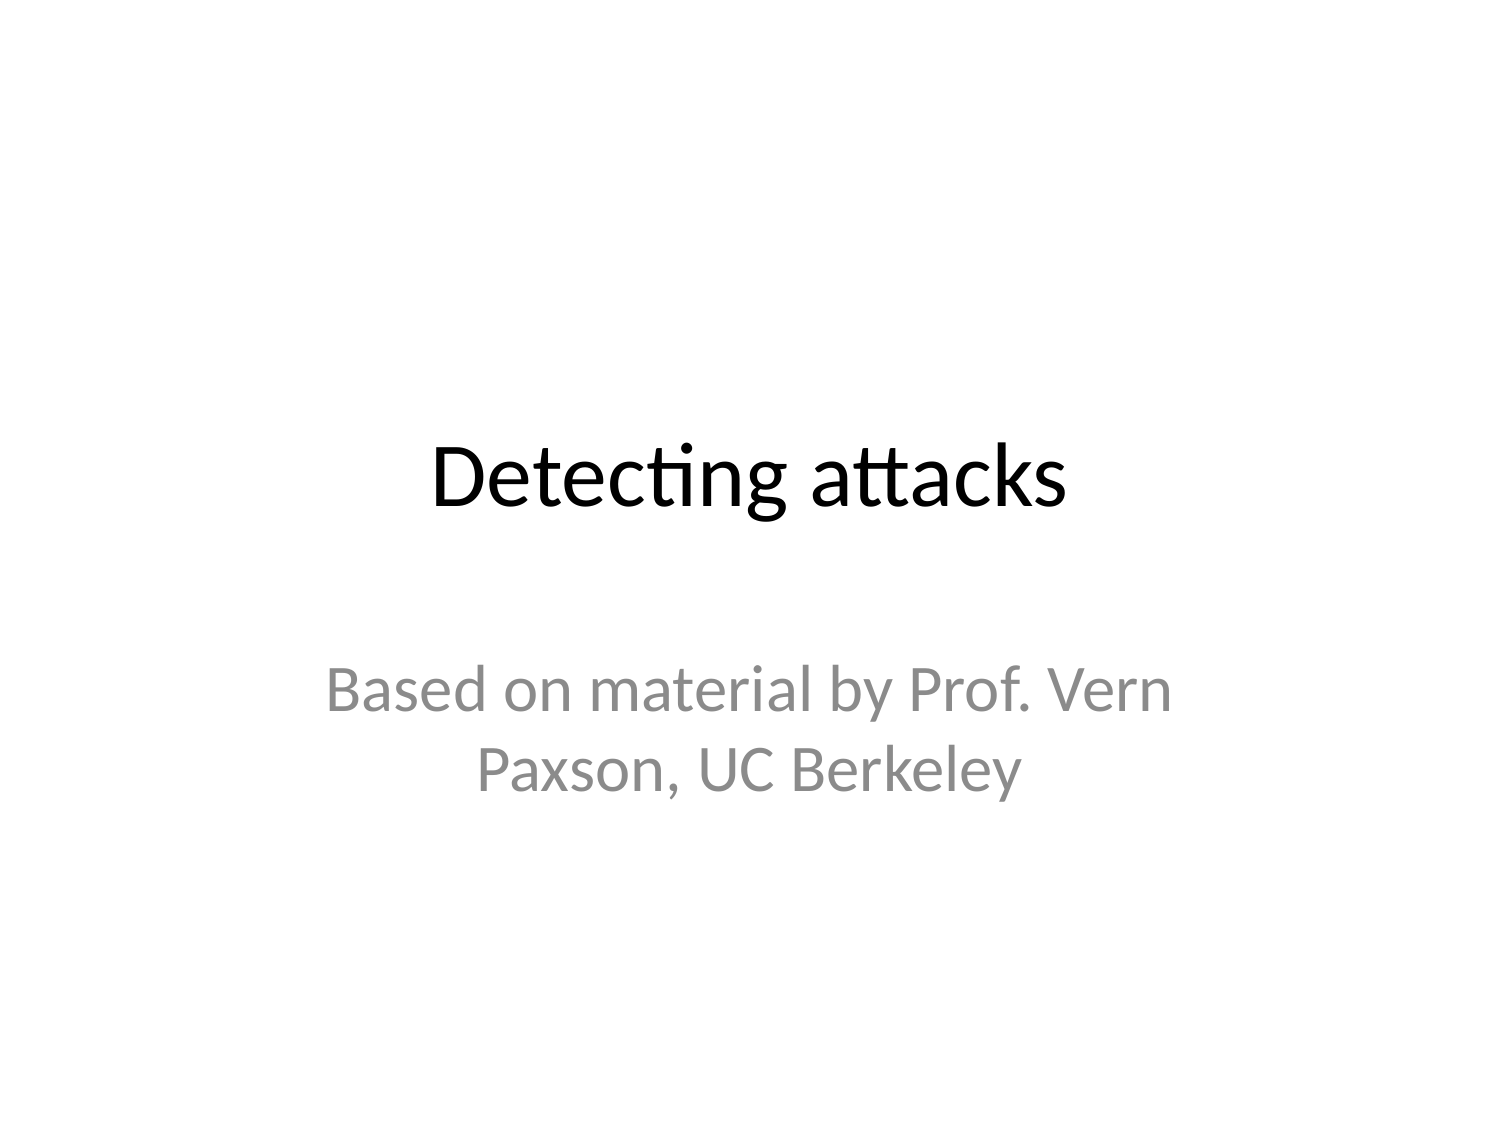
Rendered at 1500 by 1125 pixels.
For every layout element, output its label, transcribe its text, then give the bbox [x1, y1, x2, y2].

title Detecting attacks [112, 349, 1388, 591]
subtitle Based on material by Prof. Vern Paxson, UC Berkeley [225, 637, 1275, 925]
